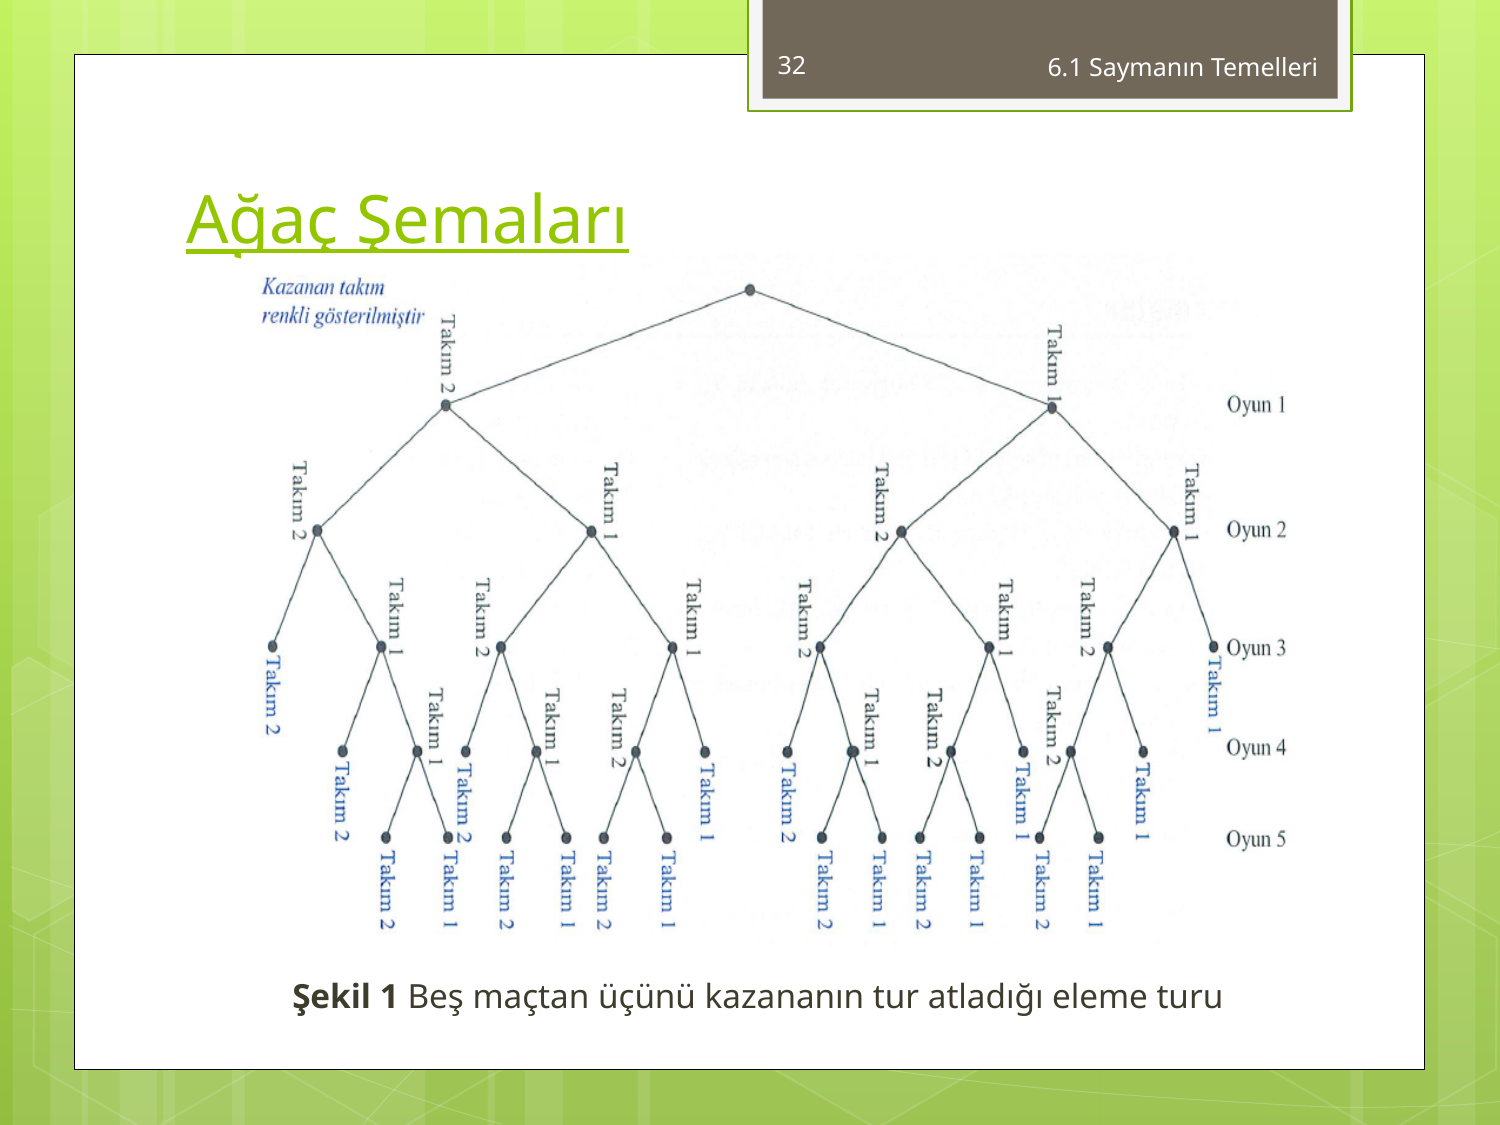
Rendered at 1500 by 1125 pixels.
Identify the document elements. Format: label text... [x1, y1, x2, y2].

title Ağaç Şemaları [171, 168, 1324, 265]
list Şekil 1 Beş maçtan üçünü kazananın tur atladığı eleme turu [112, 271, 1349, 1065]
slide_number 6.1 Saymanın Temelleri [982, 36, 1334, 97]
slide_number 32 [762, 36, 982, 97]
picture [240, 253, 1303, 947]
